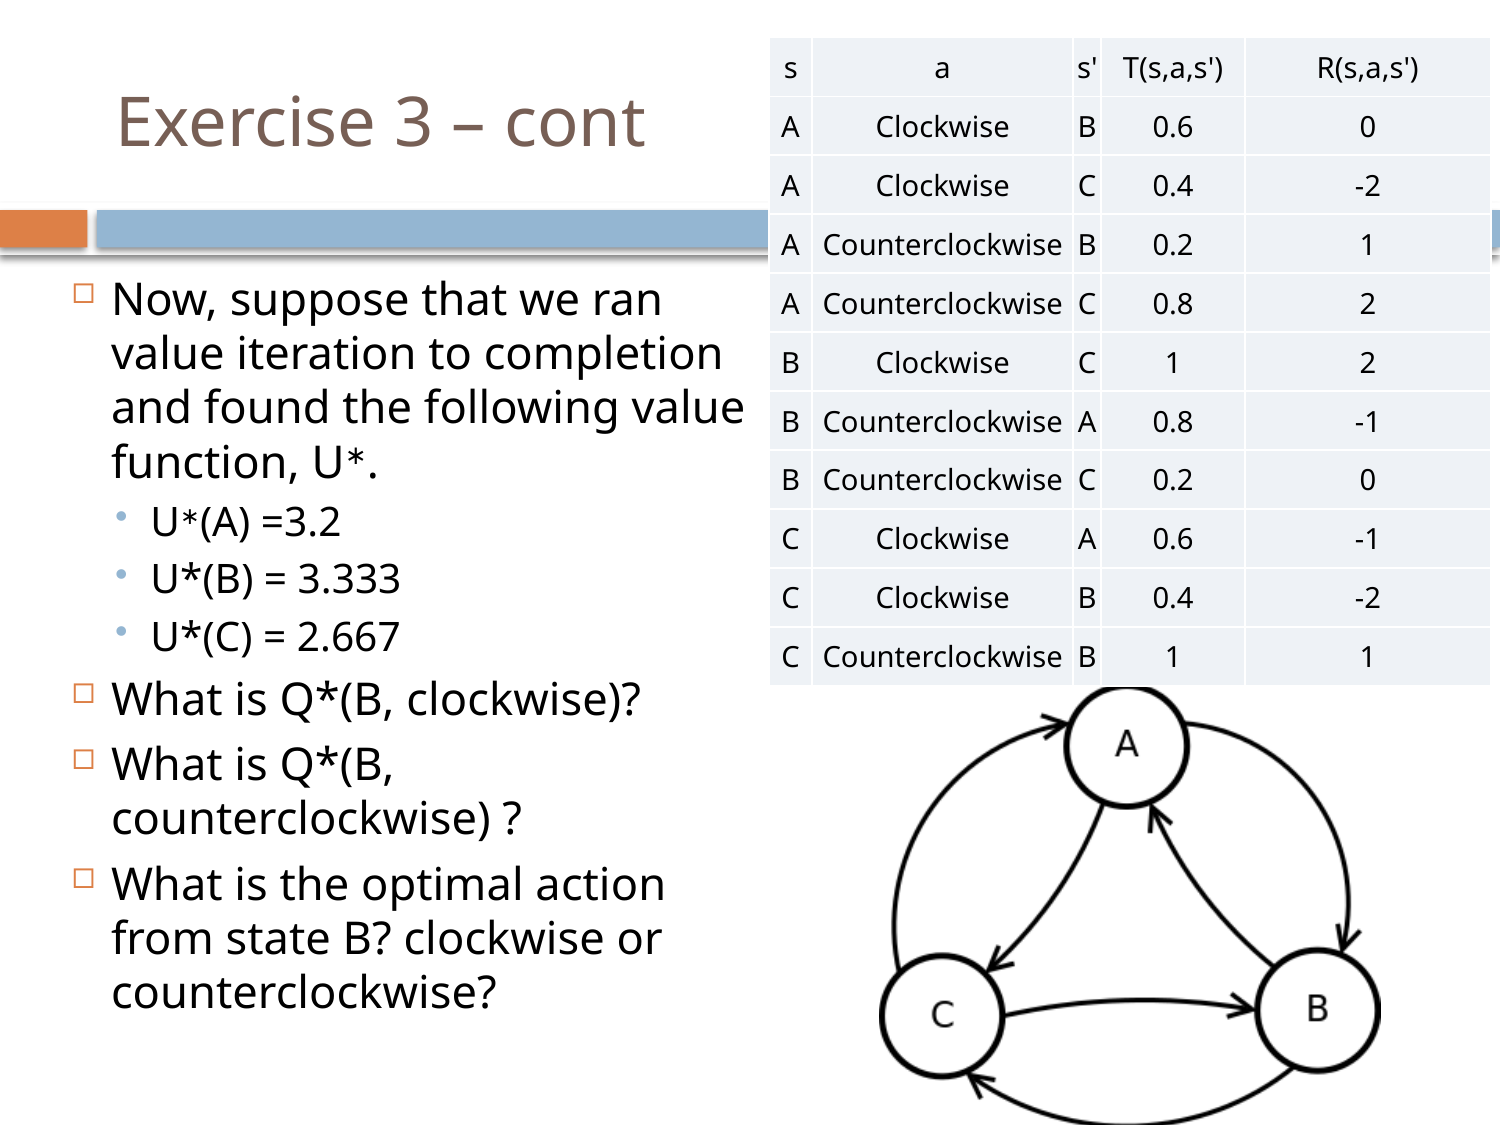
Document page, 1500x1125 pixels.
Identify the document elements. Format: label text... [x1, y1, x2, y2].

table_cell 0 [1246, 97, 1490, 154]
table_cell 0.2 [1102, 451, 1244, 508]
table_cell C [1074, 451, 1100, 508]
table_cell C [770, 628, 811, 685]
table_cell -2 [1246, 156, 1490, 213]
table_cell 1 [1102, 333, 1244, 390]
table_cell 2 [1246, 274, 1490, 331]
table_cell Counterclockwise [813, 274, 1072, 331]
table_header s [770, 38, 811, 96]
table_cell A [770, 215, 811, 272]
table_header T(s,a,s') [1102, 38, 1244, 96]
table_cell 2 [1246, 333, 1490, 390]
table_cell Clockwise [813, 97, 1072, 154]
table_cell A [770, 274, 811, 331]
table_cell B [770, 392, 811, 449]
table_cell Counterclockwise [813, 392, 1072, 449]
table_cell Clockwise [813, 333, 1072, 390]
table_cell 0.4 [1102, 569, 1244, 626]
table_cell 0.6 [1102, 97, 1244, 154]
table_cell Clockwise [813, 569, 1072, 626]
table_cell Counterclockwise [813, 215, 1072, 272]
table_cell C [1074, 274, 1100, 331]
table_cell Clockwise [813, 510, 1072, 567]
table_cell 0.6 [1102, 510, 1244, 567]
table_cell C [1074, 156, 1100, 213]
table_cell -1 [1246, 510, 1490, 567]
table_cell B [770, 451, 811, 508]
table_cell -2 [1246, 569, 1490, 626]
table_cell B [1074, 569, 1100, 626]
title Exercise 3 – cont [100, 37, 768, 200]
table_cell B [1074, 628, 1100, 682]
table_cell Counterclockwise [813, 628, 1072, 685]
table_header R(s,a,s') [1246, 38, 1490, 96]
table_cell A [1074, 392, 1100, 449]
table_cell 0 [1246, 451, 1490, 508]
table_cell A [1074, 510, 1100, 567]
table_header a [813, 38, 1072, 96]
table_cell C [770, 569, 811, 626]
table_cell 0.2 [1102, 215, 1244, 272]
table_cell B [770, 333, 811, 390]
table_cell B [1074, 215, 1100, 272]
table_cell 0.8 [1102, 392, 1244, 449]
table_cell A [770, 156, 811, 213]
picture [878, 683, 1382, 1125]
table_cell Counterclockwise [813, 451, 1072, 508]
table_cell -1 [1246, 392, 1490, 449]
table_cell 0.4 [1102, 156, 1244, 213]
table_cell 1 [1246, 628, 1490, 685]
table_cell 1 [1246, 215, 1490, 272]
table_cell 1 [1102, 628, 1244, 682]
table_cell C [1074, 333, 1100, 390]
table_cell A [770, 97, 811, 154]
table_cell C [770, 510, 811, 567]
list Now, suppose that we ran value iteration to completion and found the following value function, U∗. U∗(A) =3.2 U*(B) = 3.333 U*(C) = 2.667 What is Q*(B, clockwise)? What is Q*(B, counterclockwise) ? What is the optimal action from state B? clockwise or counterclockwise? [56, 262, 770, 1000]
table_header s' [1074, 38, 1100, 96]
table_cell Clockwise [813, 156, 1072, 213]
table_cell B [1074, 97, 1100, 154]
table_cell 0.8 [1102, 274, 1244, 331]
